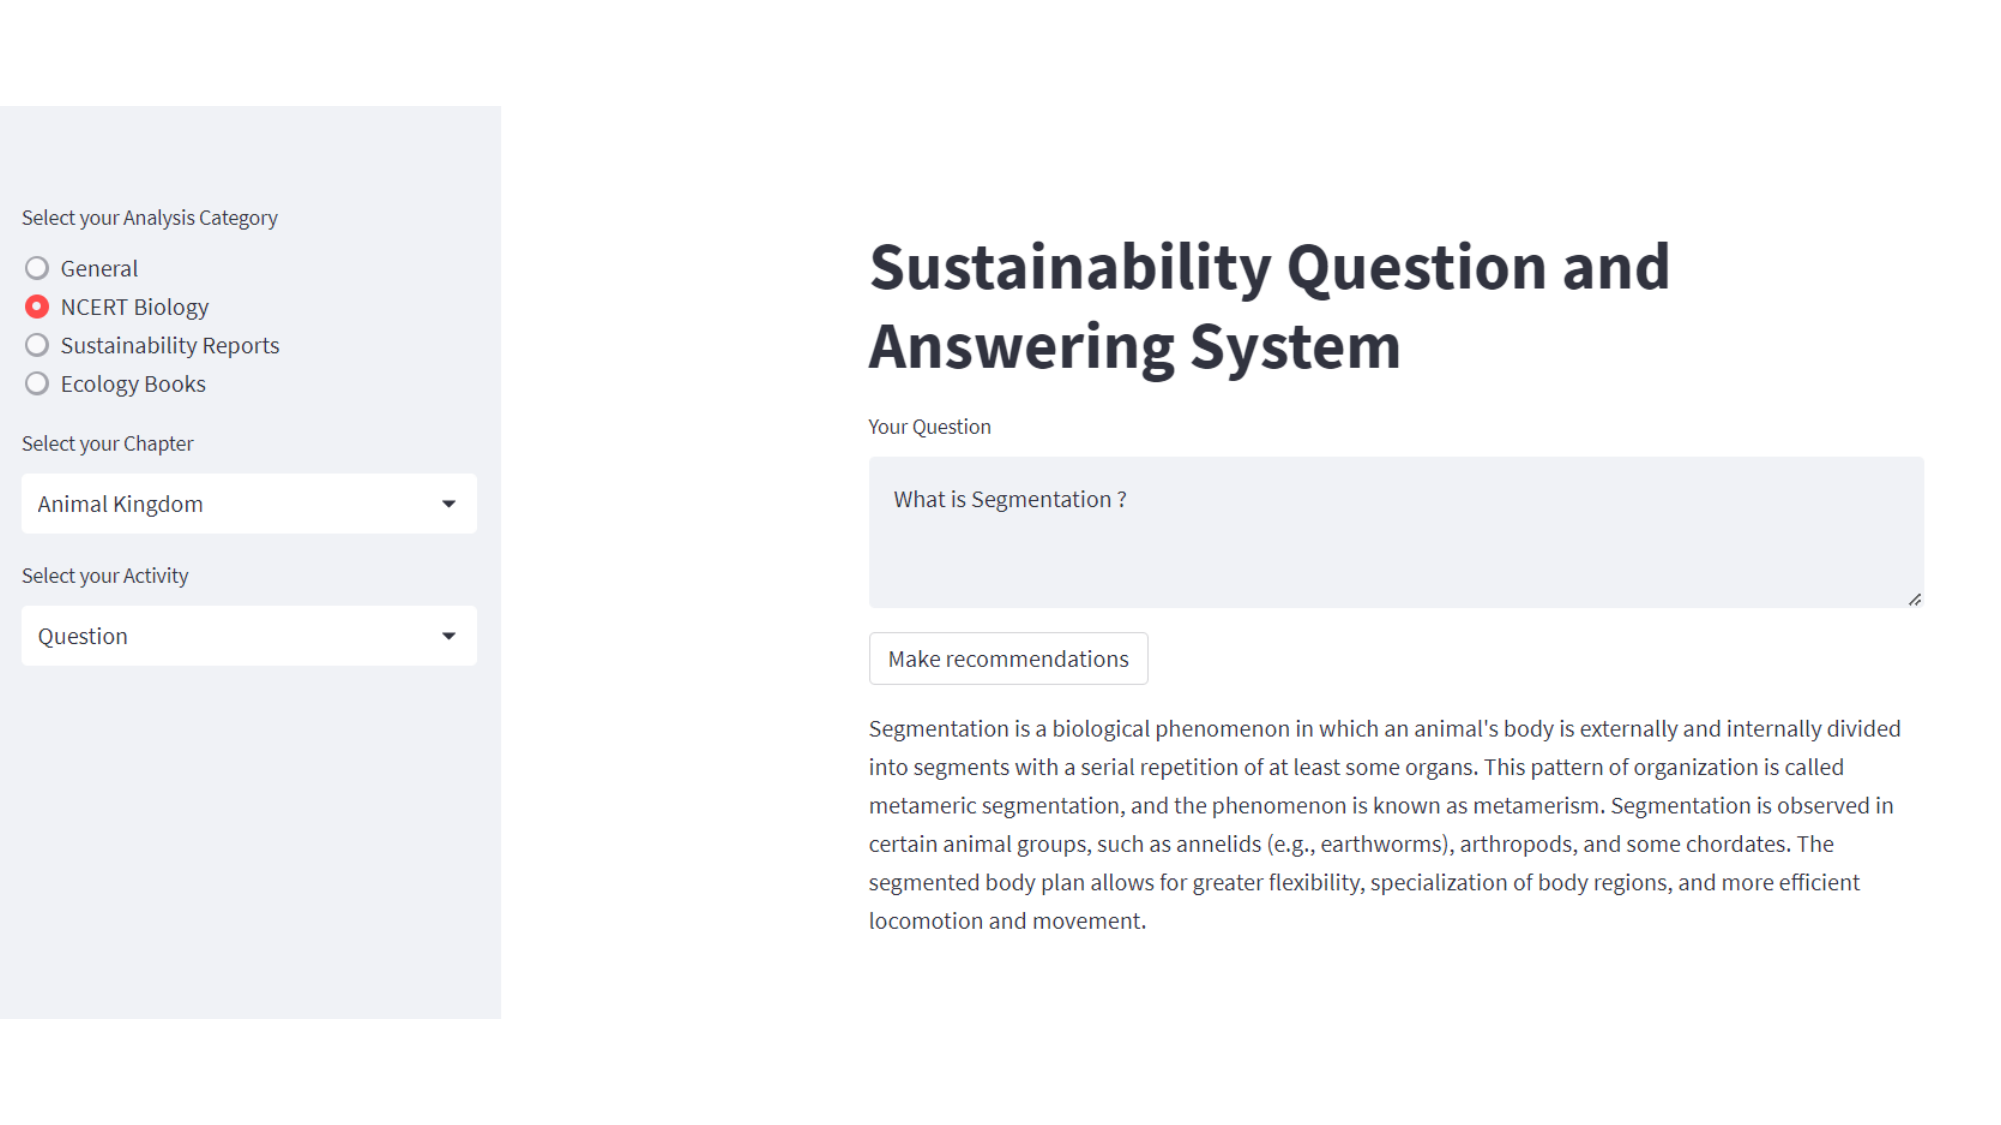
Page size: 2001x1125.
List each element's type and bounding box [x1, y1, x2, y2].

picture [0, 106, 2000, 1019]
